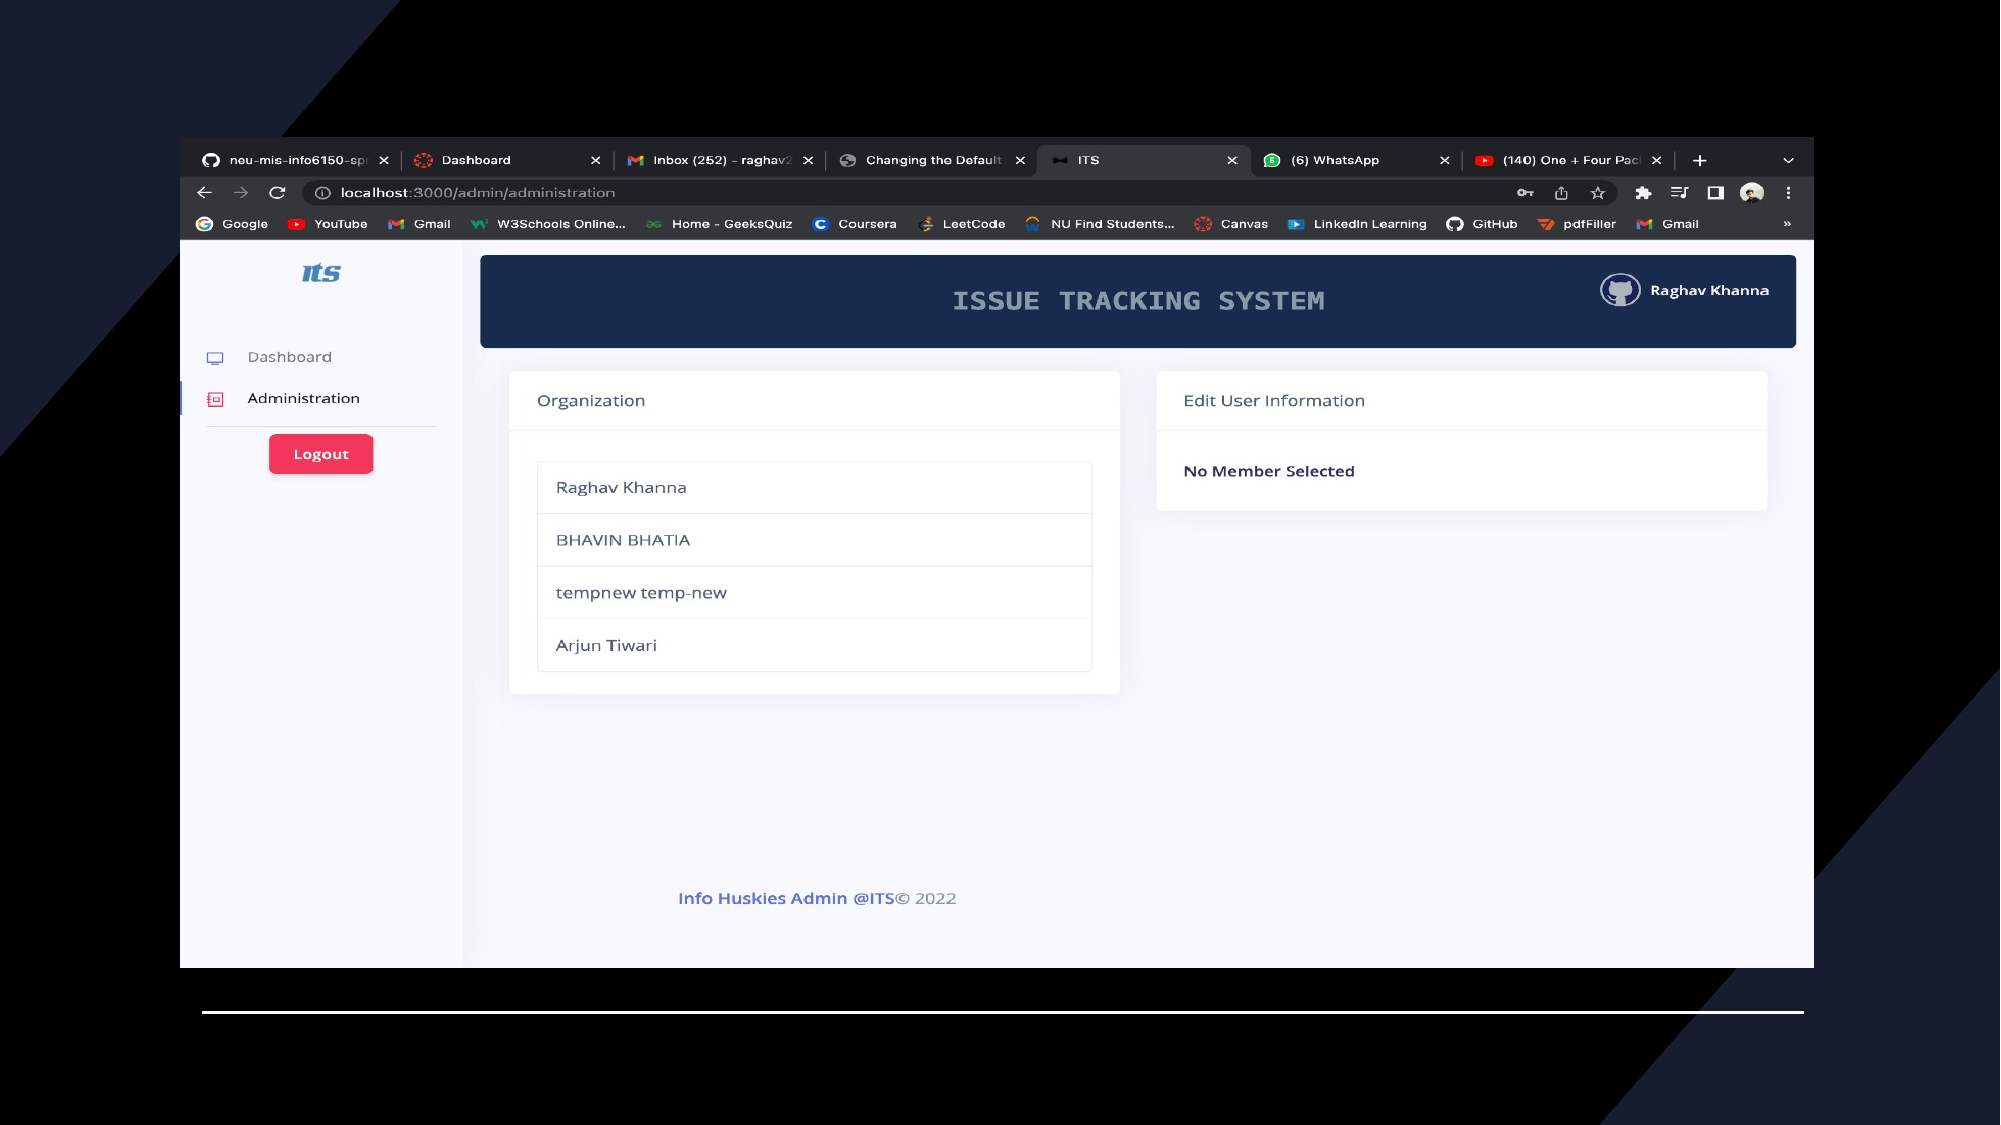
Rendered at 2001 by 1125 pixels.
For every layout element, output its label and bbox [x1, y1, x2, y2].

list [180, 137, 1814, 968]
